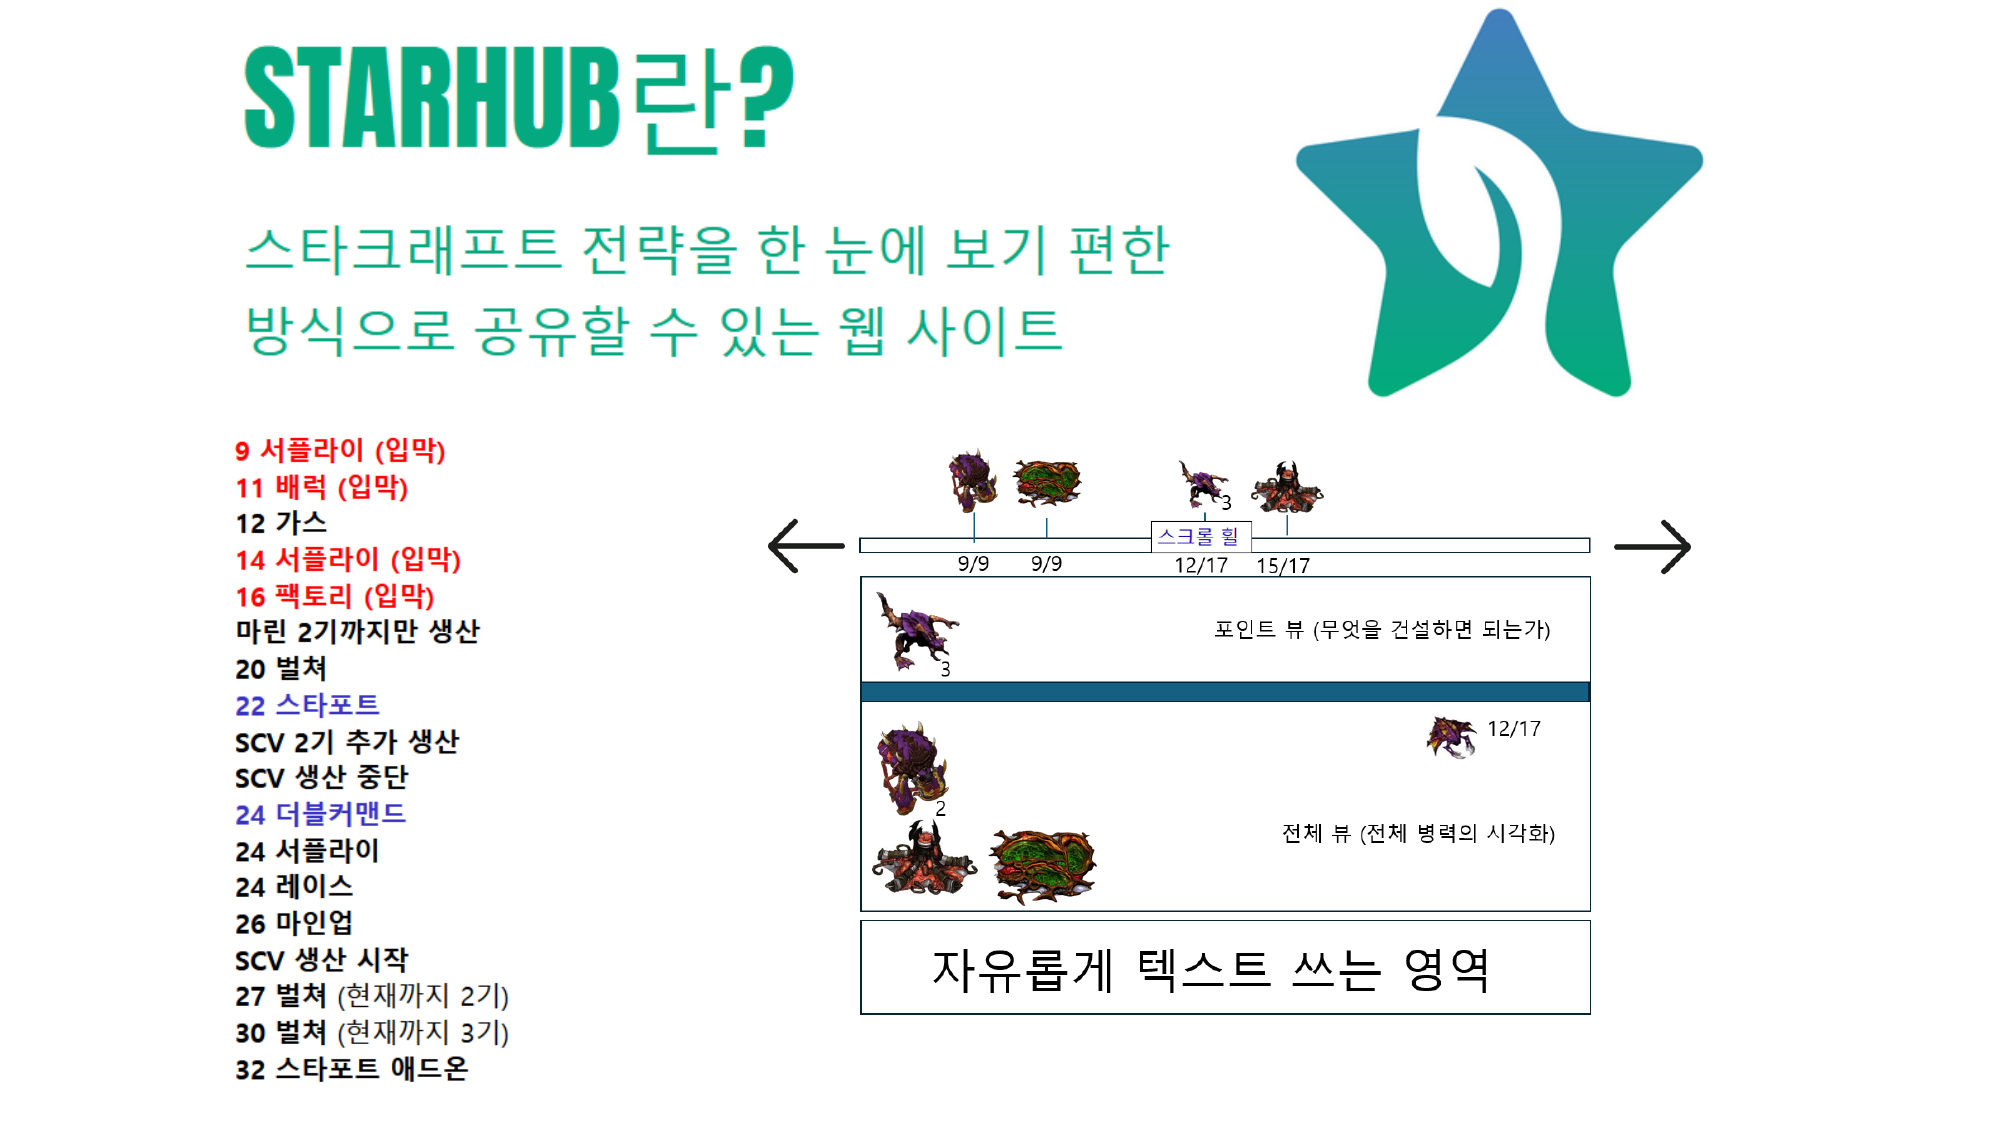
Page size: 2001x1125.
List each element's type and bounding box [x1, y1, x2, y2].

picture [172, 991, 516, 1099]
picture [759, 422, 1701, 1021]
text_box [147, 411, 526, 991]
picture [172, 0, 1798, 413]
